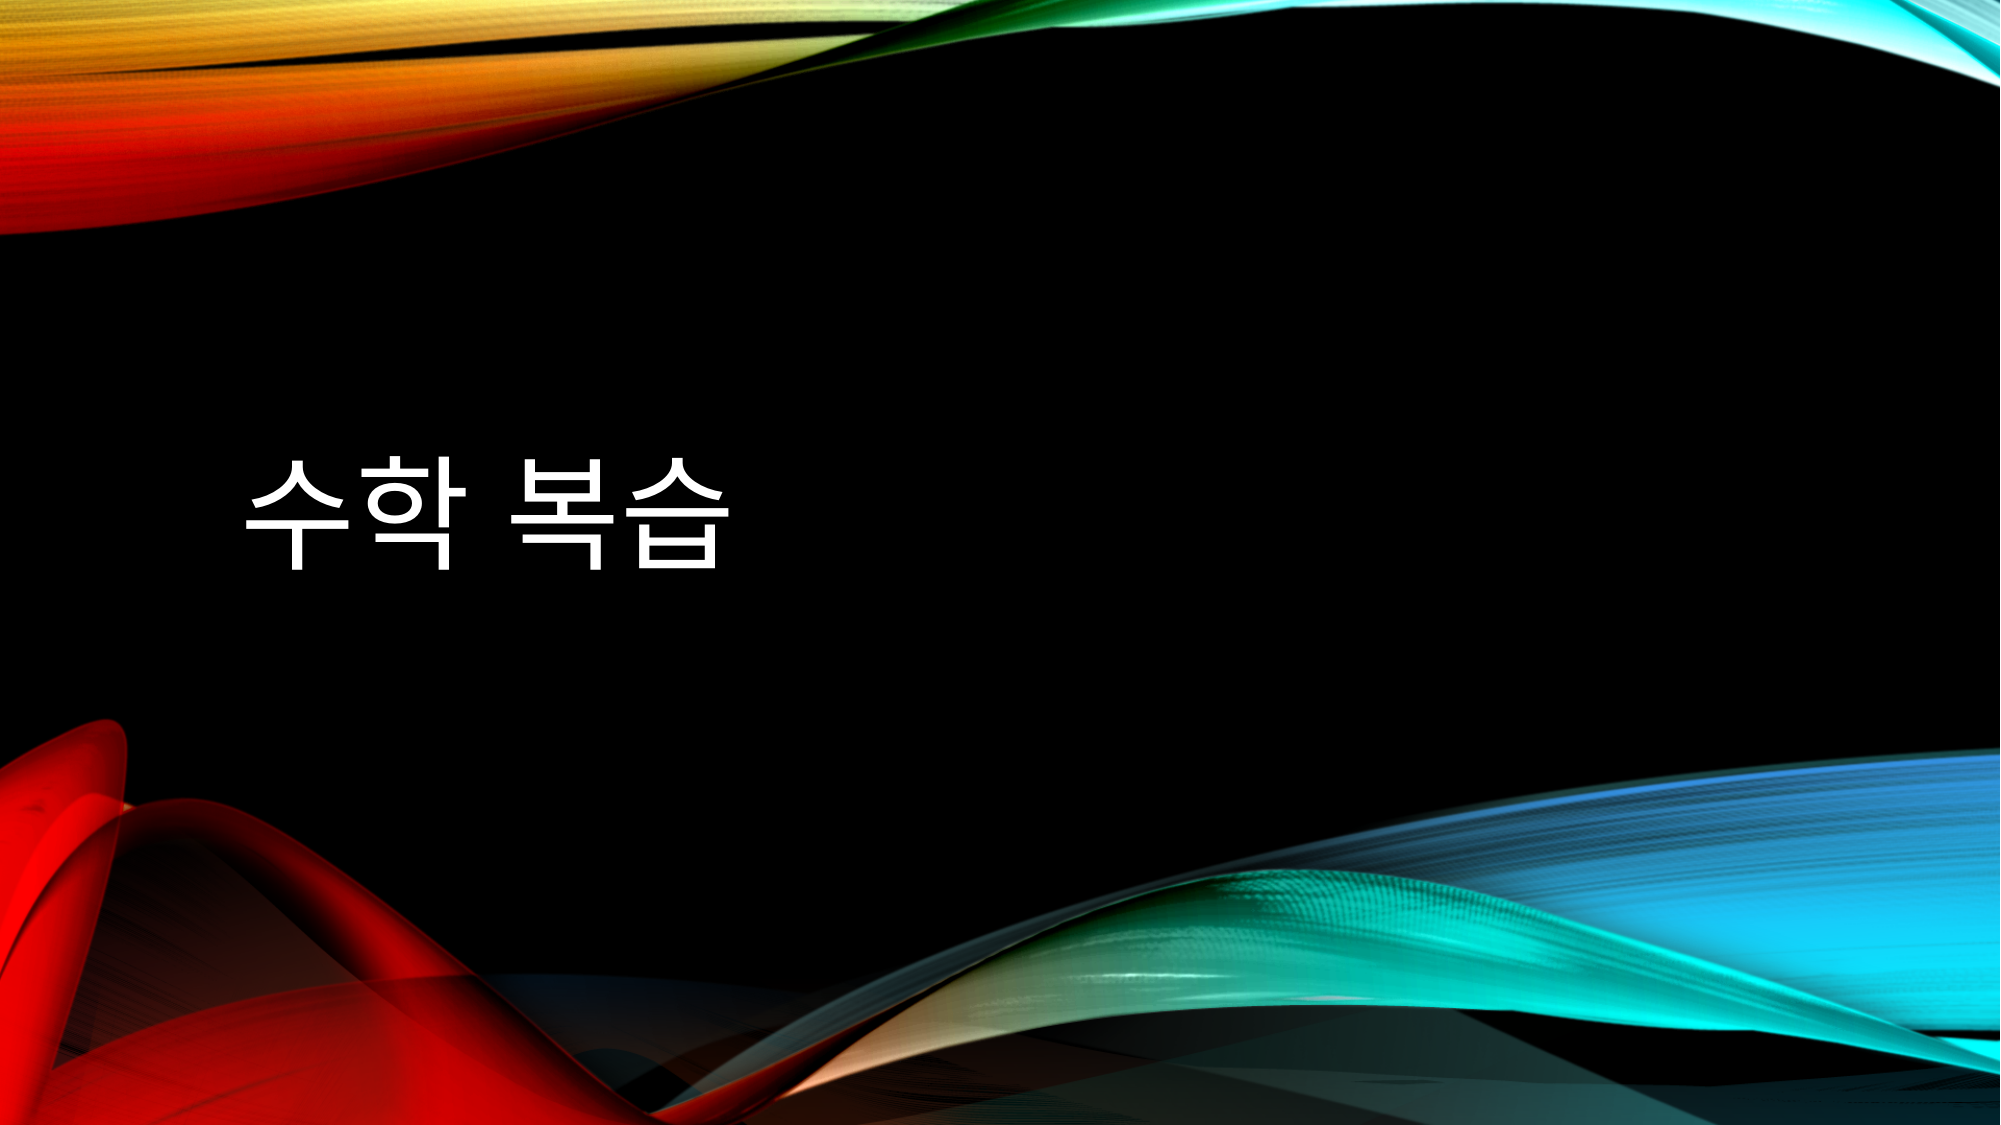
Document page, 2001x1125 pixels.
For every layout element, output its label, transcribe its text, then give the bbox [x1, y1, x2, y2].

title 수학 복습 [225, 295, 1775, 596]
picture [0, 0, 2000, 237]
picture [0, 717, 2000, 1125]
